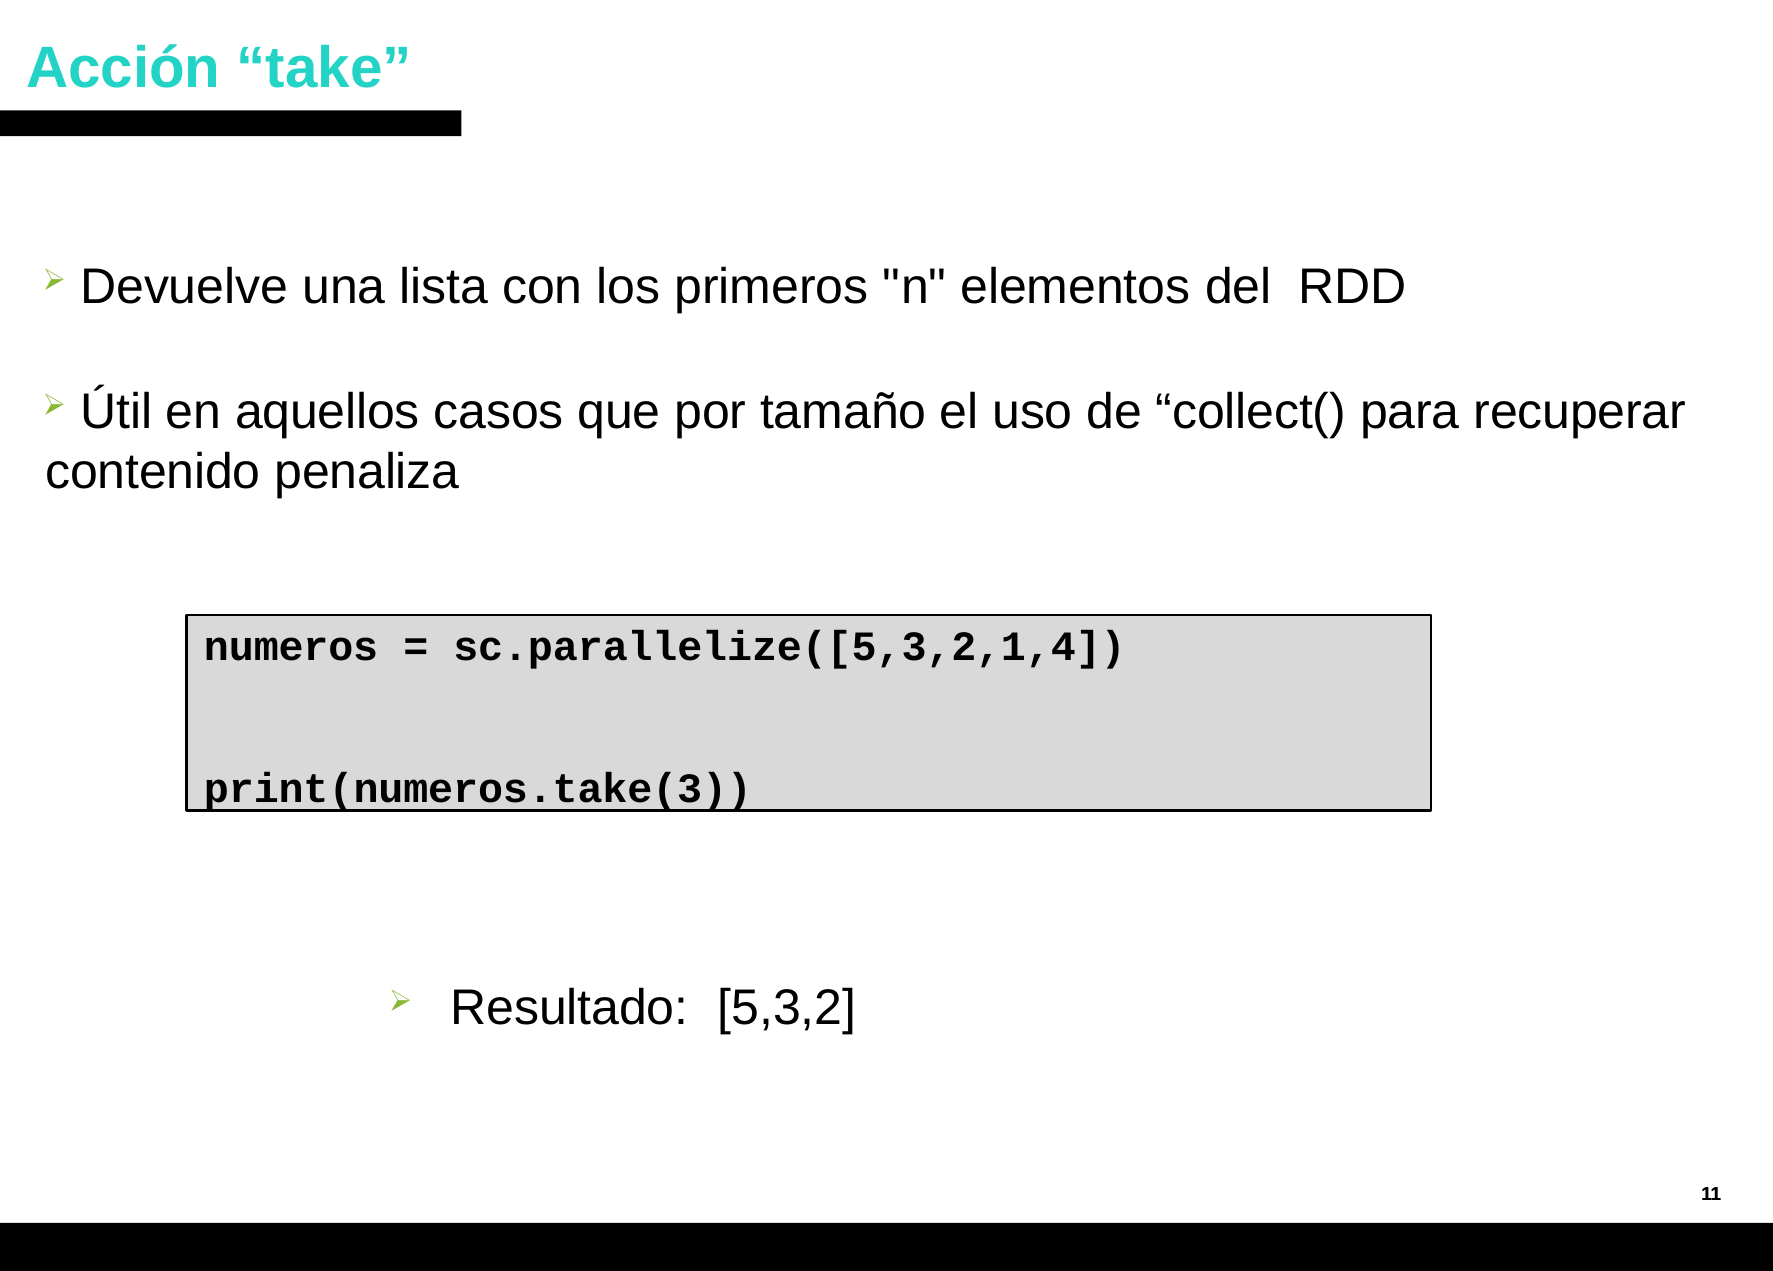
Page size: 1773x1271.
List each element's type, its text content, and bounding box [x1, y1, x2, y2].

text_box 11 [1686, 1162, 1756, 1223]
text_box Resultado: [5,3,2] [386, 972, 1137, 1035]
text_box [0, 108, 463, 138]
text_box numeros = sc.parallelize([5,3,2,1,4]) print(numeros.take(3)) [186, 614, 1431, 811]
text_box Devuelve una lista con los primeros "n" elementos del RDD Útil en aquellos casos que por tamaño el uso de “collect() para recuperar contenido penaliza [42, 250, 1731, 499]
text_box [348, 0, 499, 98]
title Acción “take” [11, 22, 1449, 122]
